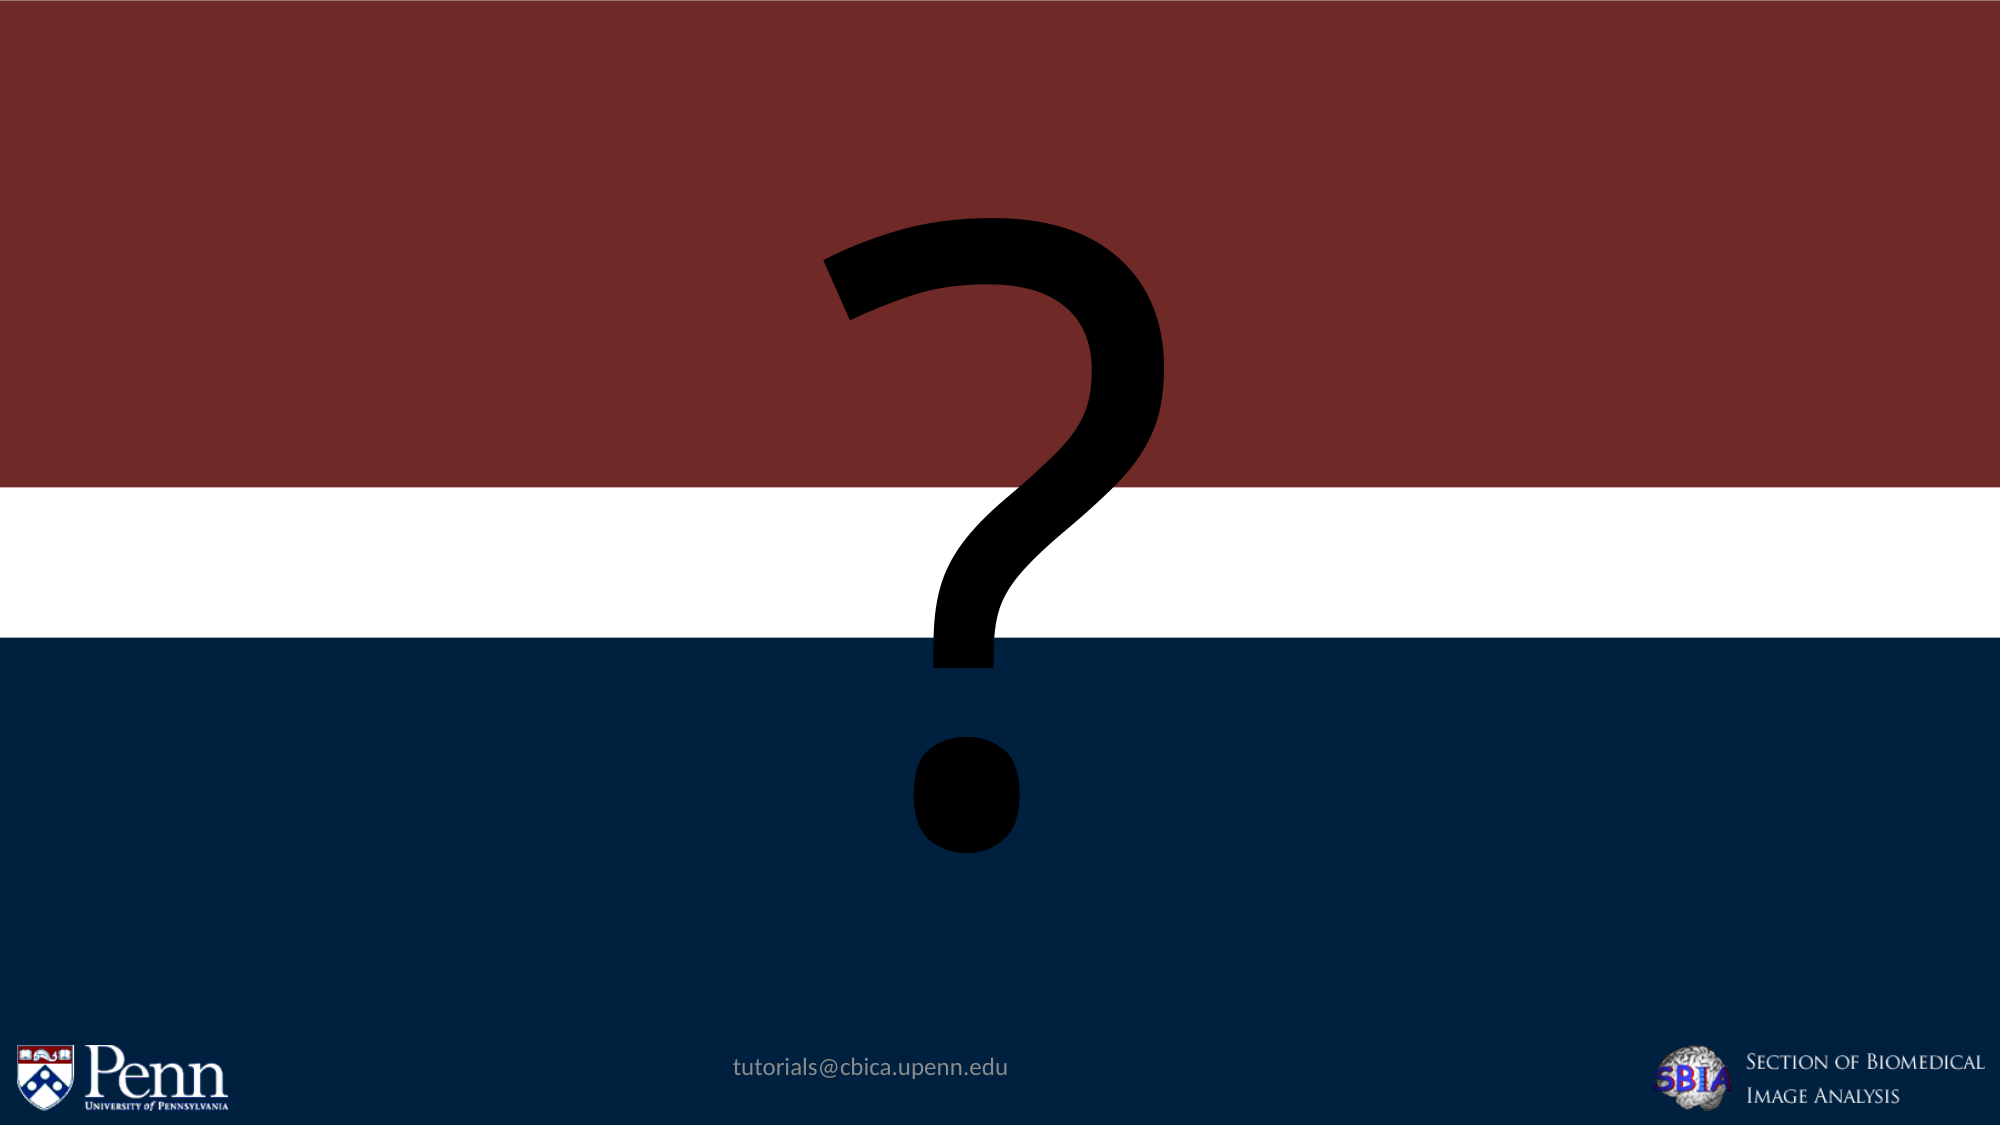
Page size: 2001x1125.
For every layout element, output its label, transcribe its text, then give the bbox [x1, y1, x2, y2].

picture [17, 1045, 228, 1111]
picture [1652, 1044, 1985, 1112]
footer tutorials@cbica.upenn.edu [262, 1035, 1485, 1096]
title ? [249, 205, 1750, 920]
